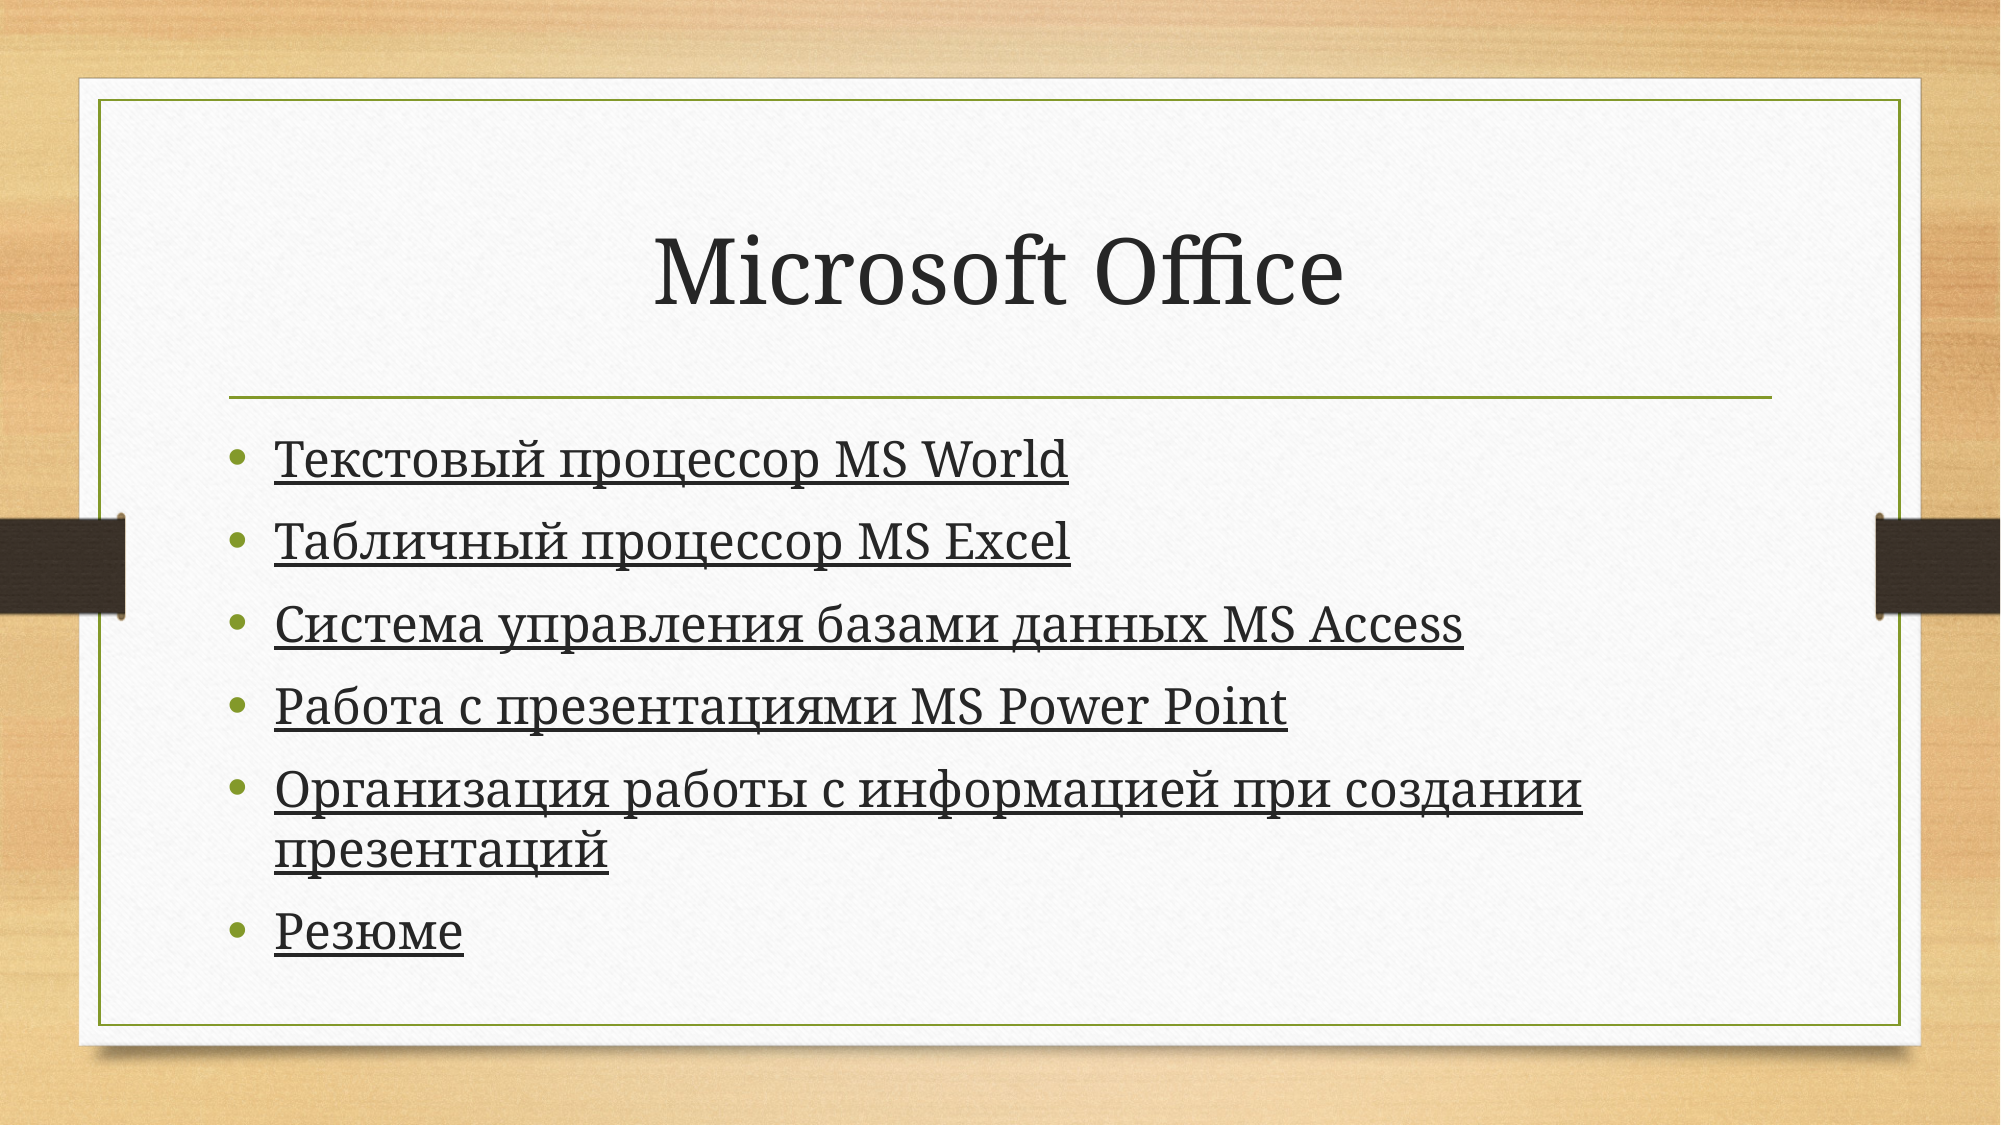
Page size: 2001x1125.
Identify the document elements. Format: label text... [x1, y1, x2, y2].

title Microsoft Office [212, 161, 1788, 375]
picture [0, 0, 2001, 1125]
list Текстовый процессор MS World Табличный процессор MS Excel Система управления базами данных MS Access Работа с презентациями MS Power Point Организация работы с информацией при создании презентаций Резюме [212, 419, 1788, 964]
